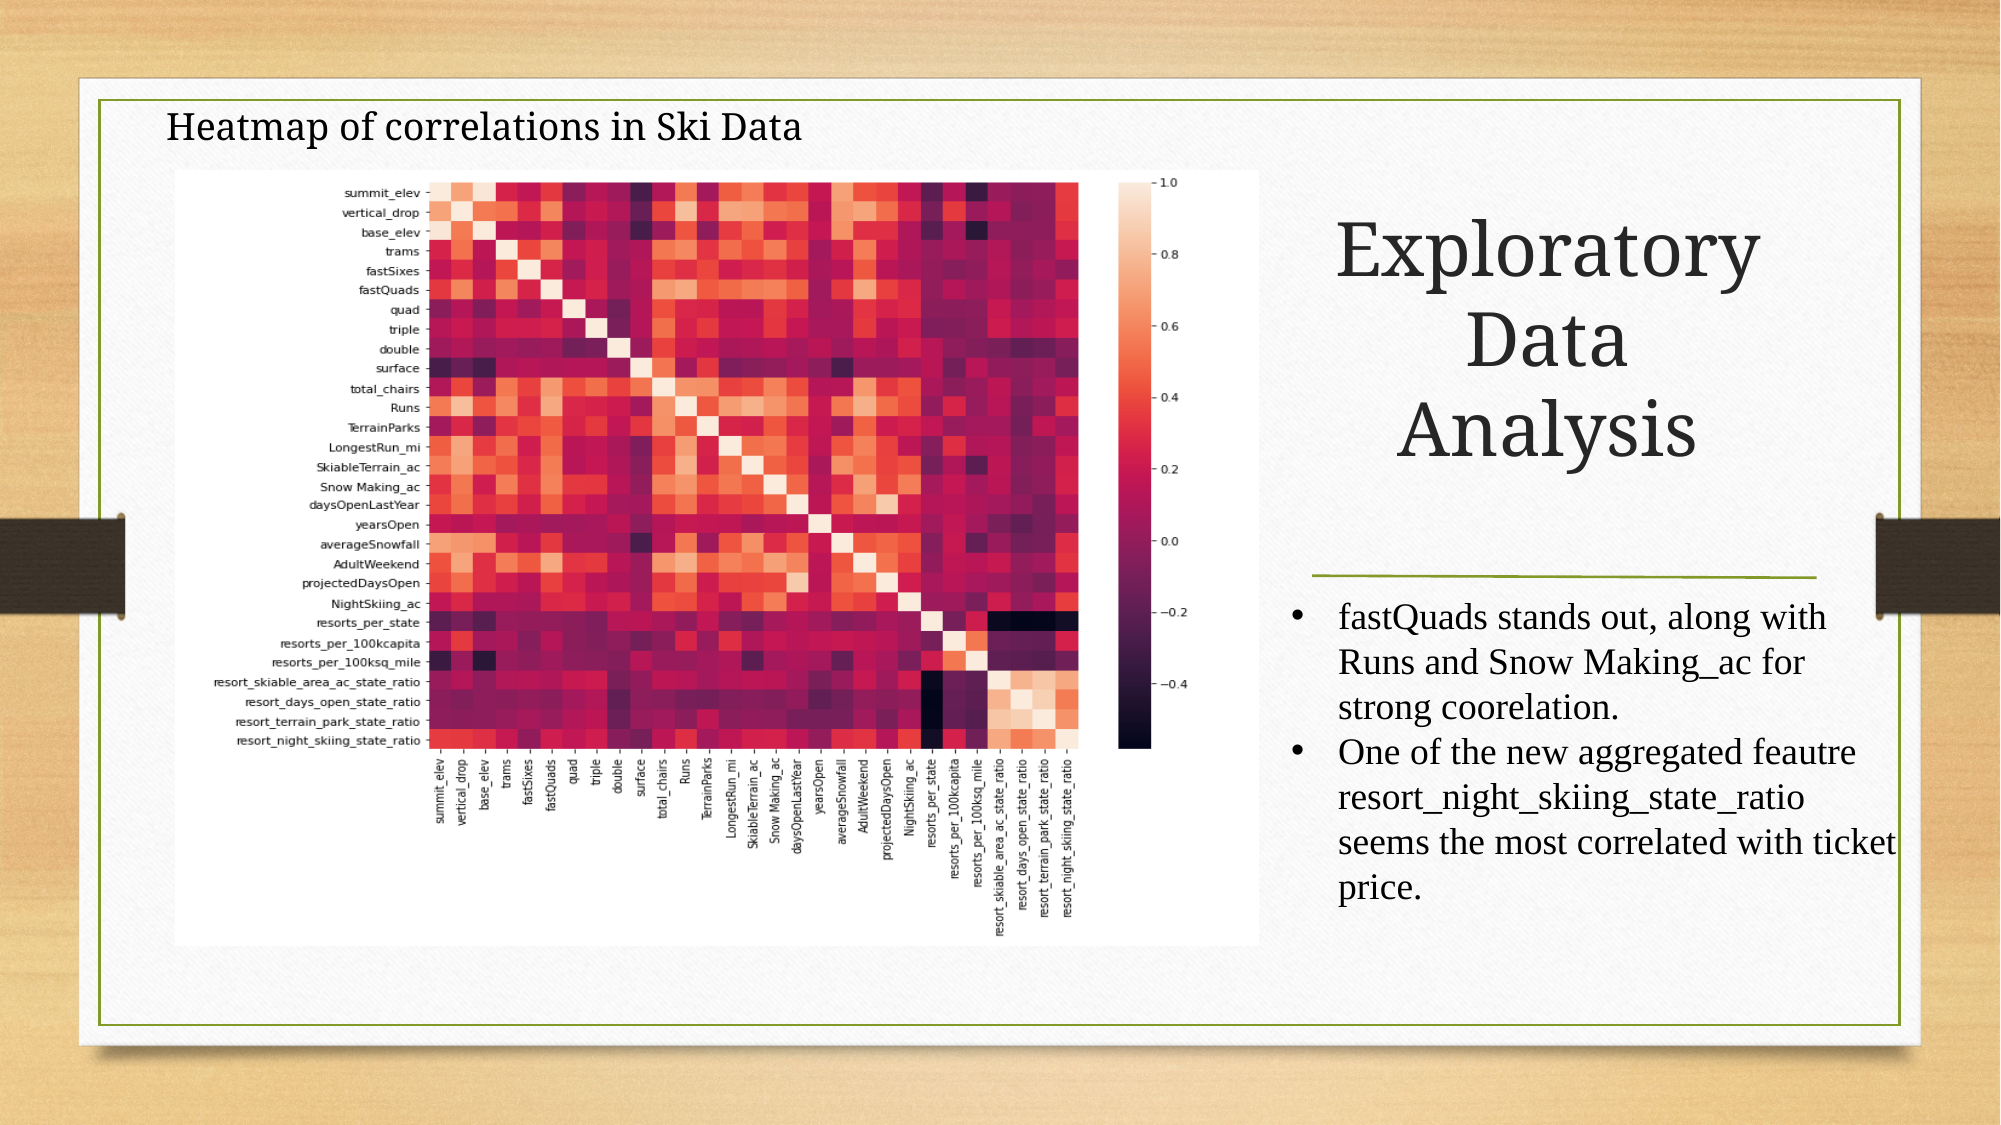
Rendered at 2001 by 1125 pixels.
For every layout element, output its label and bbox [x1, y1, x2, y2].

picture [175, 170, 1260, 947]
text_box [0, 0, 2000, 1125]
